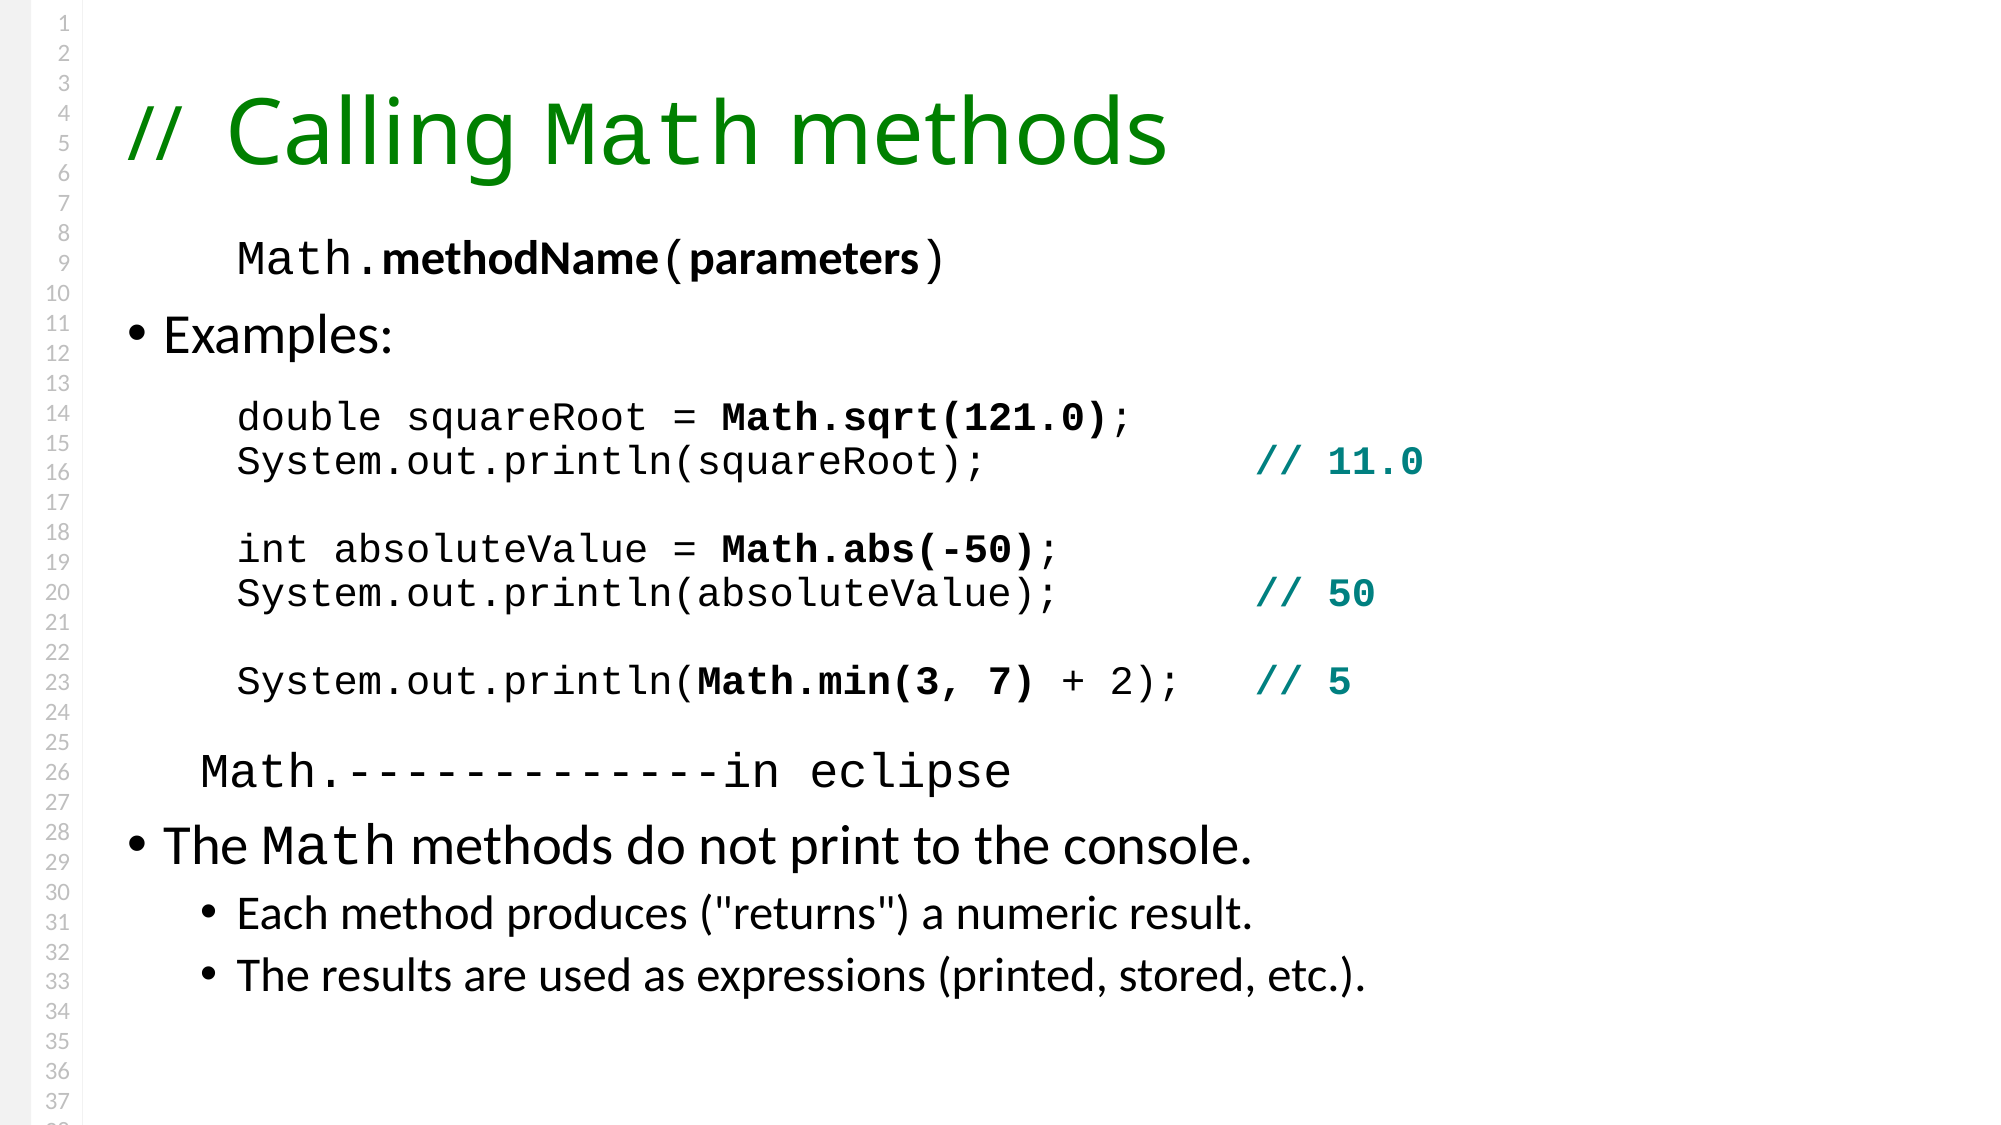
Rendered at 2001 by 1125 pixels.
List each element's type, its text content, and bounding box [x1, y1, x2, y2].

list Math.methodName(parameters) Examples: double squareRoot = Math.sqrt(121.0); System.out.println(squareRoot); // 11.0 int absoluteValue = Math.abs(-50); System.out.println(absoluteValue); // 50 System.out.println(Math.min(3, 7) + 2); // 5 Math.-------------in eclipse The Math methods do not print to the console. Each method produces ("returns") a numeric result. The results are used as expressions (printed, stored, etc.). [112, 224, 1913, 1013]
title Calling Math methods [210, 59, 1913, 210]
